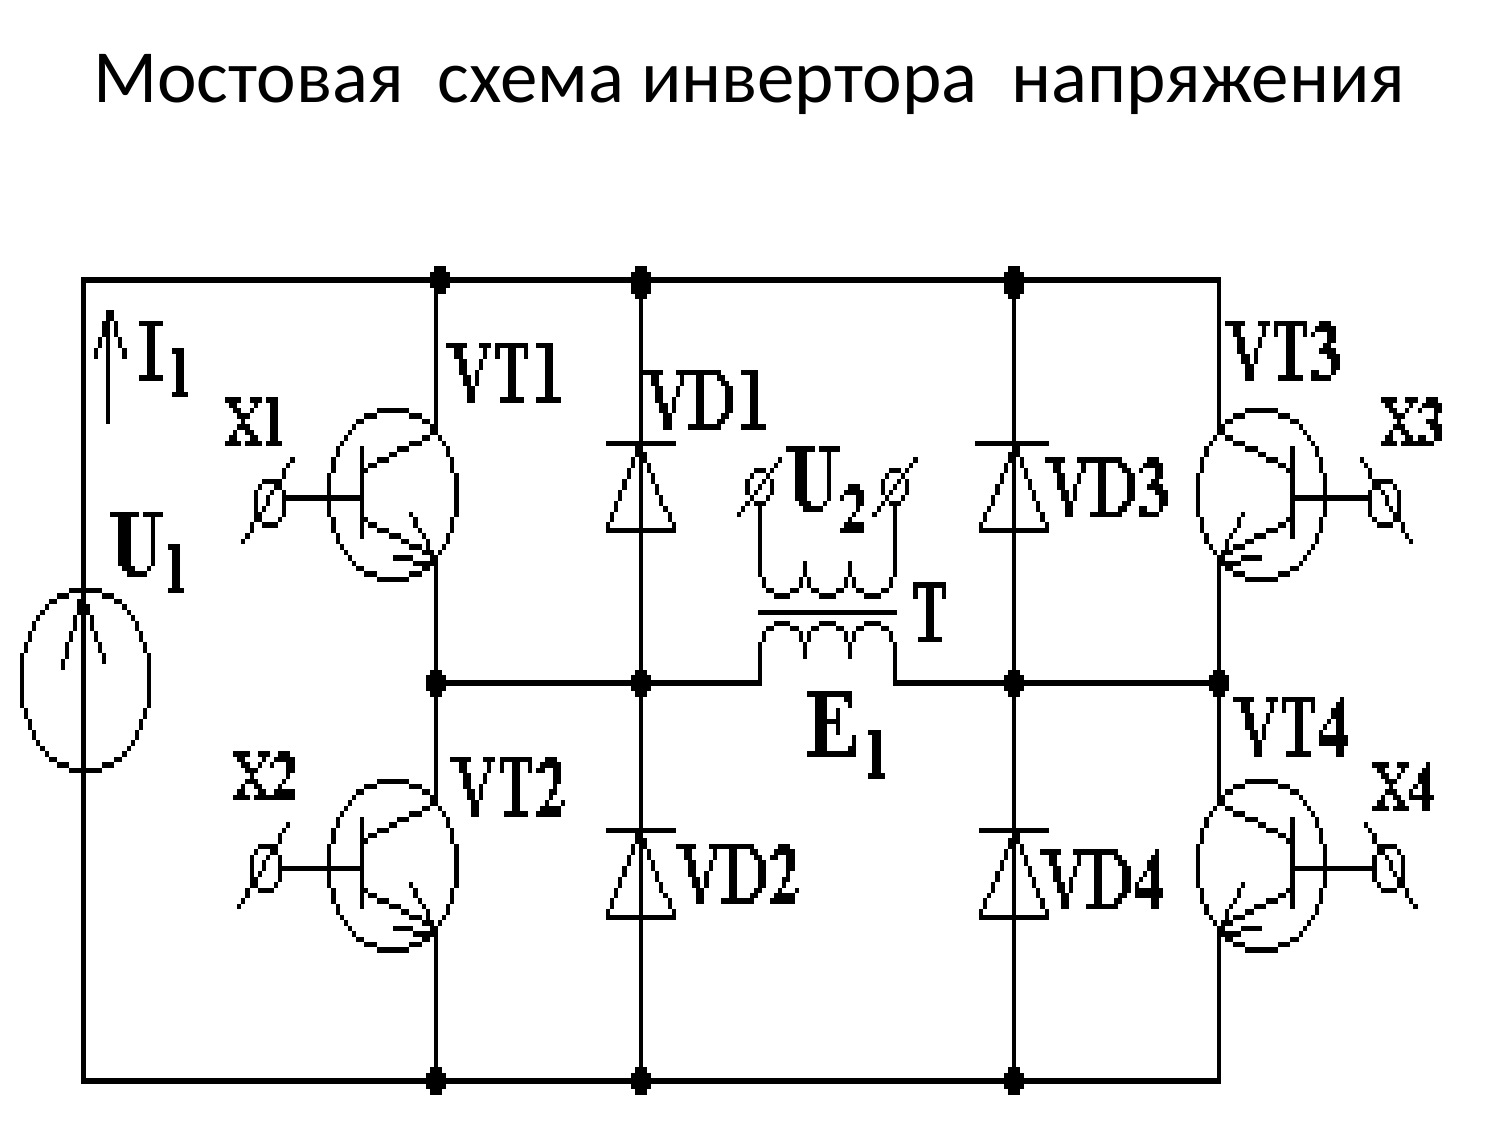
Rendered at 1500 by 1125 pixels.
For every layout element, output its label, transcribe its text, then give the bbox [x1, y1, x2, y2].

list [0, 195, 1500, 1107]
title Мостовая схема инвертора напряжения [75, 19, 1425, 126]
